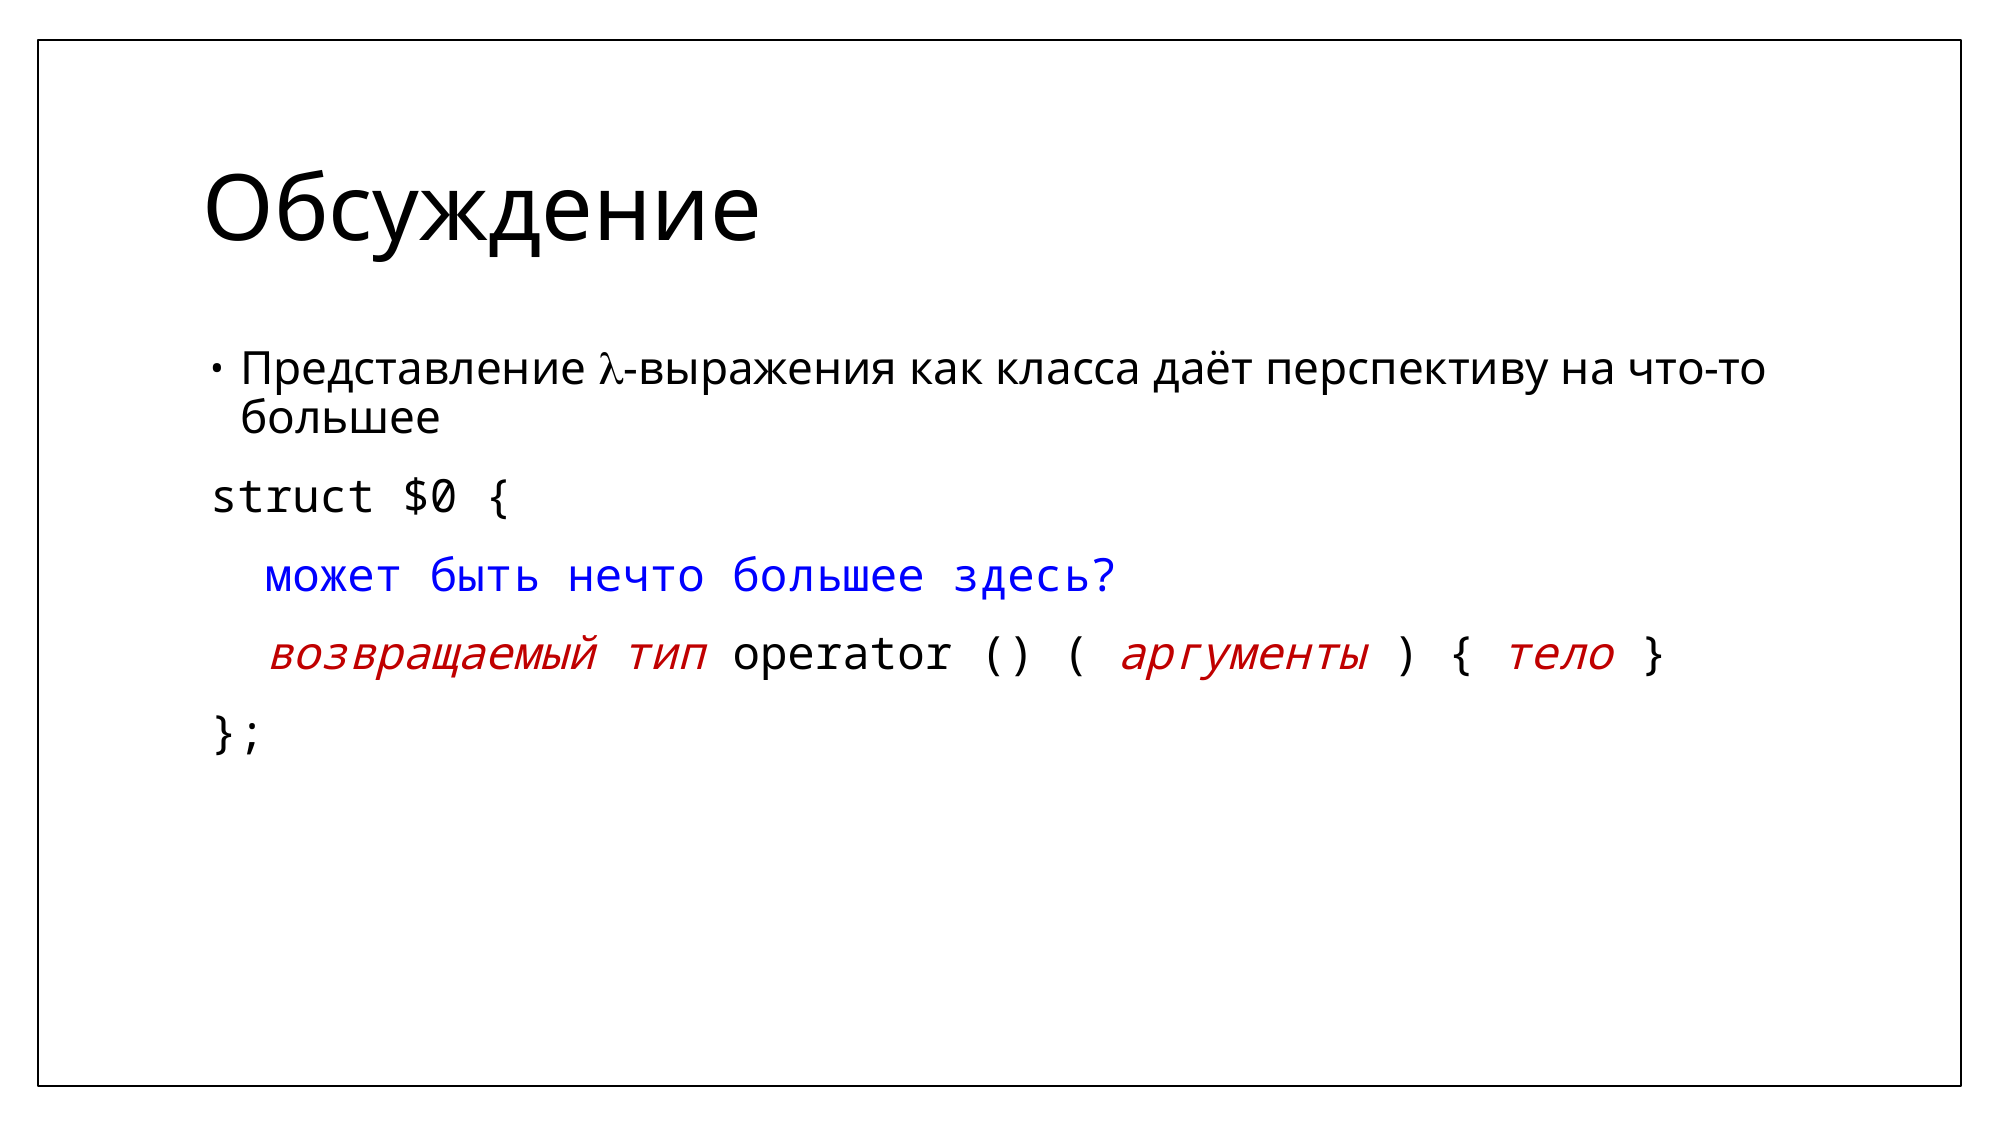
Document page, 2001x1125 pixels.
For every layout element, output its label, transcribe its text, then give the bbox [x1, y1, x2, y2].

list Представление -выражения как класса даёт перспективу на что-то большее struct $0 { может быть нечто большее здесь? возвращаемый тип operator () ( аргументы ) { тело } }; [187, 337, 1808, 1000]
title Обсуждение [187, 99, 1808, 323]
